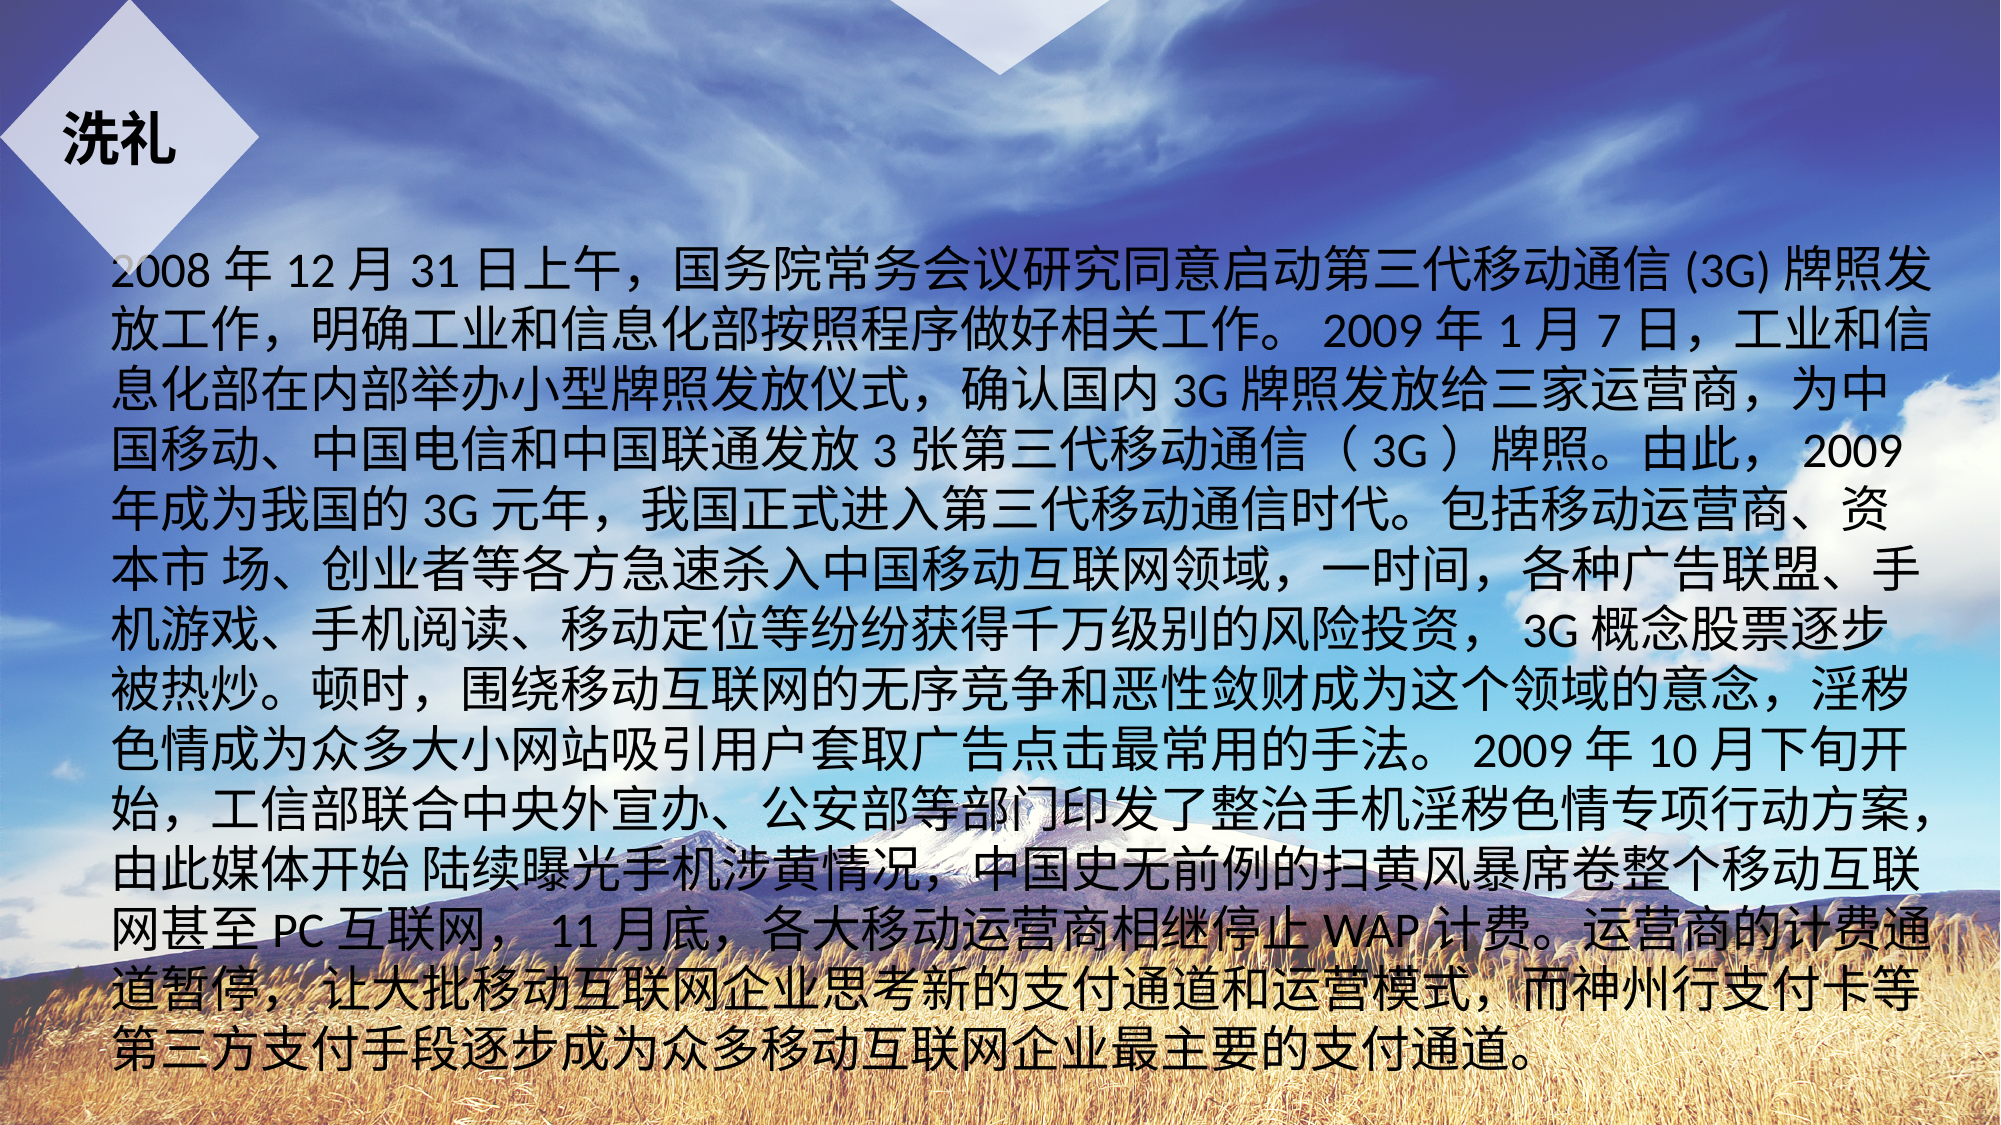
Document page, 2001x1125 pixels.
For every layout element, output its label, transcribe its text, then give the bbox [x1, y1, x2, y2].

text_box [0, 0, 2000, 1125]
text_box 洗礼 [46, 94, 213, 180]
text_box 2008年12月31日上午，国务院常务会议研究同意启动第三代移动通信(3G)牌照发放工作，明确工业和信息化部按照程序做好相关工作。2009年1月7日，工业和信息化部在内部举办小型牌照发放仪式，确认国内3G牌照发放给三家运营商，为中国移动、中国电信和中国联通发放3张第三代移动通信（3G）牌照。由此，2009年成为我国的3G元年，我国正式进入第三代移动通信时代。包括移动运营商、资本市 场、创业者等各方急速杀入中国移动互联网领域，一时间，各种广告联盟、手机游戏、手机阅读、移动定位等纷纷获得千万级别的风险投资，3G概念股票逐步被热炒。顿时，围绕移动互联网的无序竞争和恶性敛财成为这个领域的意念，淫秽色情成为众多大小网站吸引用户套取广告点击最常用的手法。2009年10月下旬开始，工信部联合中央外宣办、公安部等部门印发了整治手机淫秽色情专项行动方案，由此媒体开始 陆续曝光手机涉黄情况，中国史无前例的扫黄风暴席卷整个移动互联网甚至PC互联网，11月底，各大移动运营商相继停止WAP计费。运营商的计费通道暂停， 让大批移动互联网企业思考新的支付通道和运营模式，而神州行支付卡等第三方支付手段逐步成为众多移动互联网企业最主要的支付通道。 [95, 230, 1955, 1086]
text_box [0, 0, 261, 277]
text_box [888, 0, 1112, 77]
